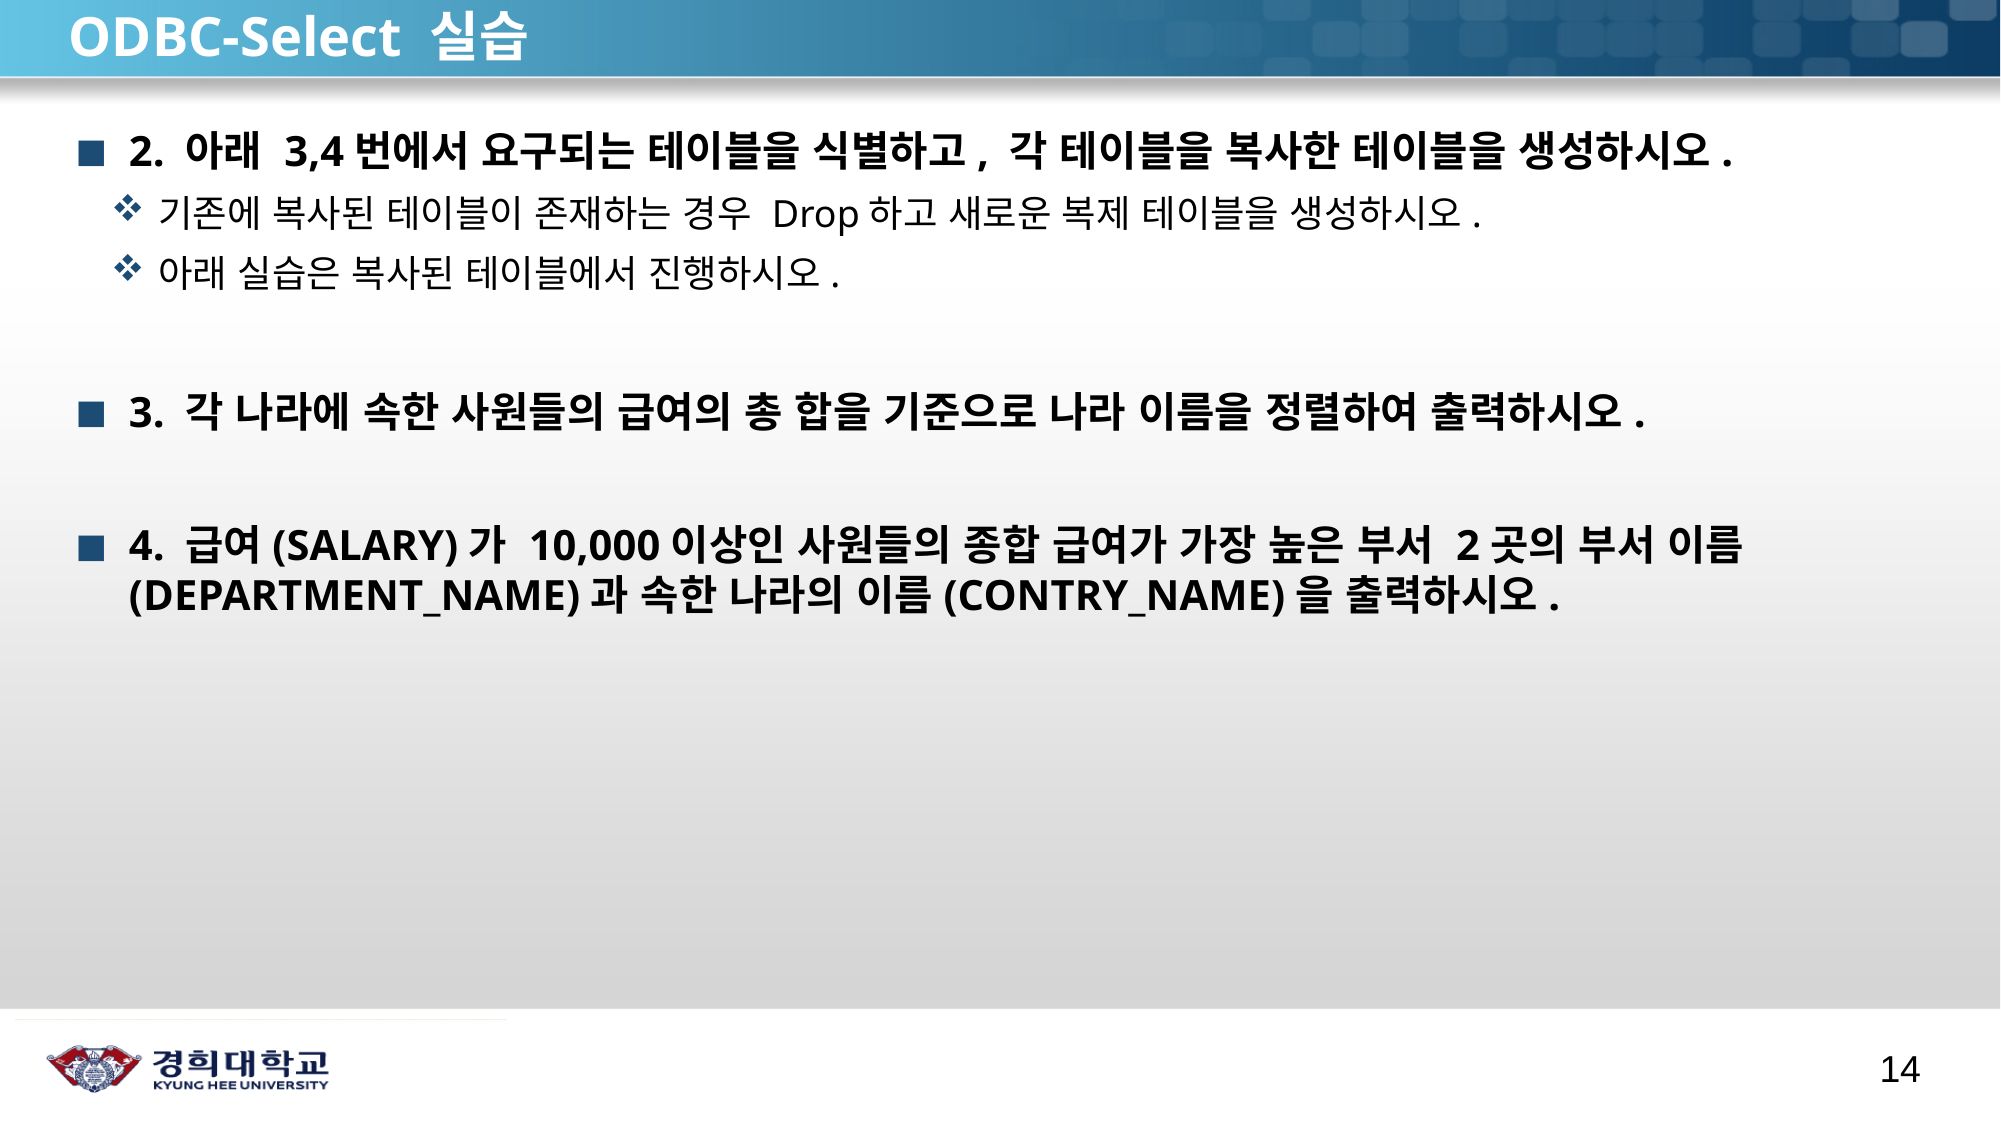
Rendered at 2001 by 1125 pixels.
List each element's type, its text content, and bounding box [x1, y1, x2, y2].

title ODBC-Select 실습 [68, 0, 2000, 99]
picture [0, 0, 2001, 1125]
list 2. 아래 3,4번에서 요구되는 테이블을 식별하고, 각 테이블을 복사한 테이블을 생성하시오. 기존에 복사된 테이블이 존재하는 경우 Drop하고 새로운 복제 테이블을 생성하시오. 아래 실습은 복사된 테이블에서 진행하시오. 3. 각 나라에 속한 사원들의 급여의 총 합을 기준으로 나라 이름을 정렬하여 출력하시오. 4. 급여(SALARY)가 10,000이상인 사원들의 종합 급여가 가장 높은 부서 2곳의 부서 이름(DEPARTMENT_NAME)과 속한 나라의 이름(CONTRY_NAME)을 출력하시오. [69, 116, 1935, 997]
